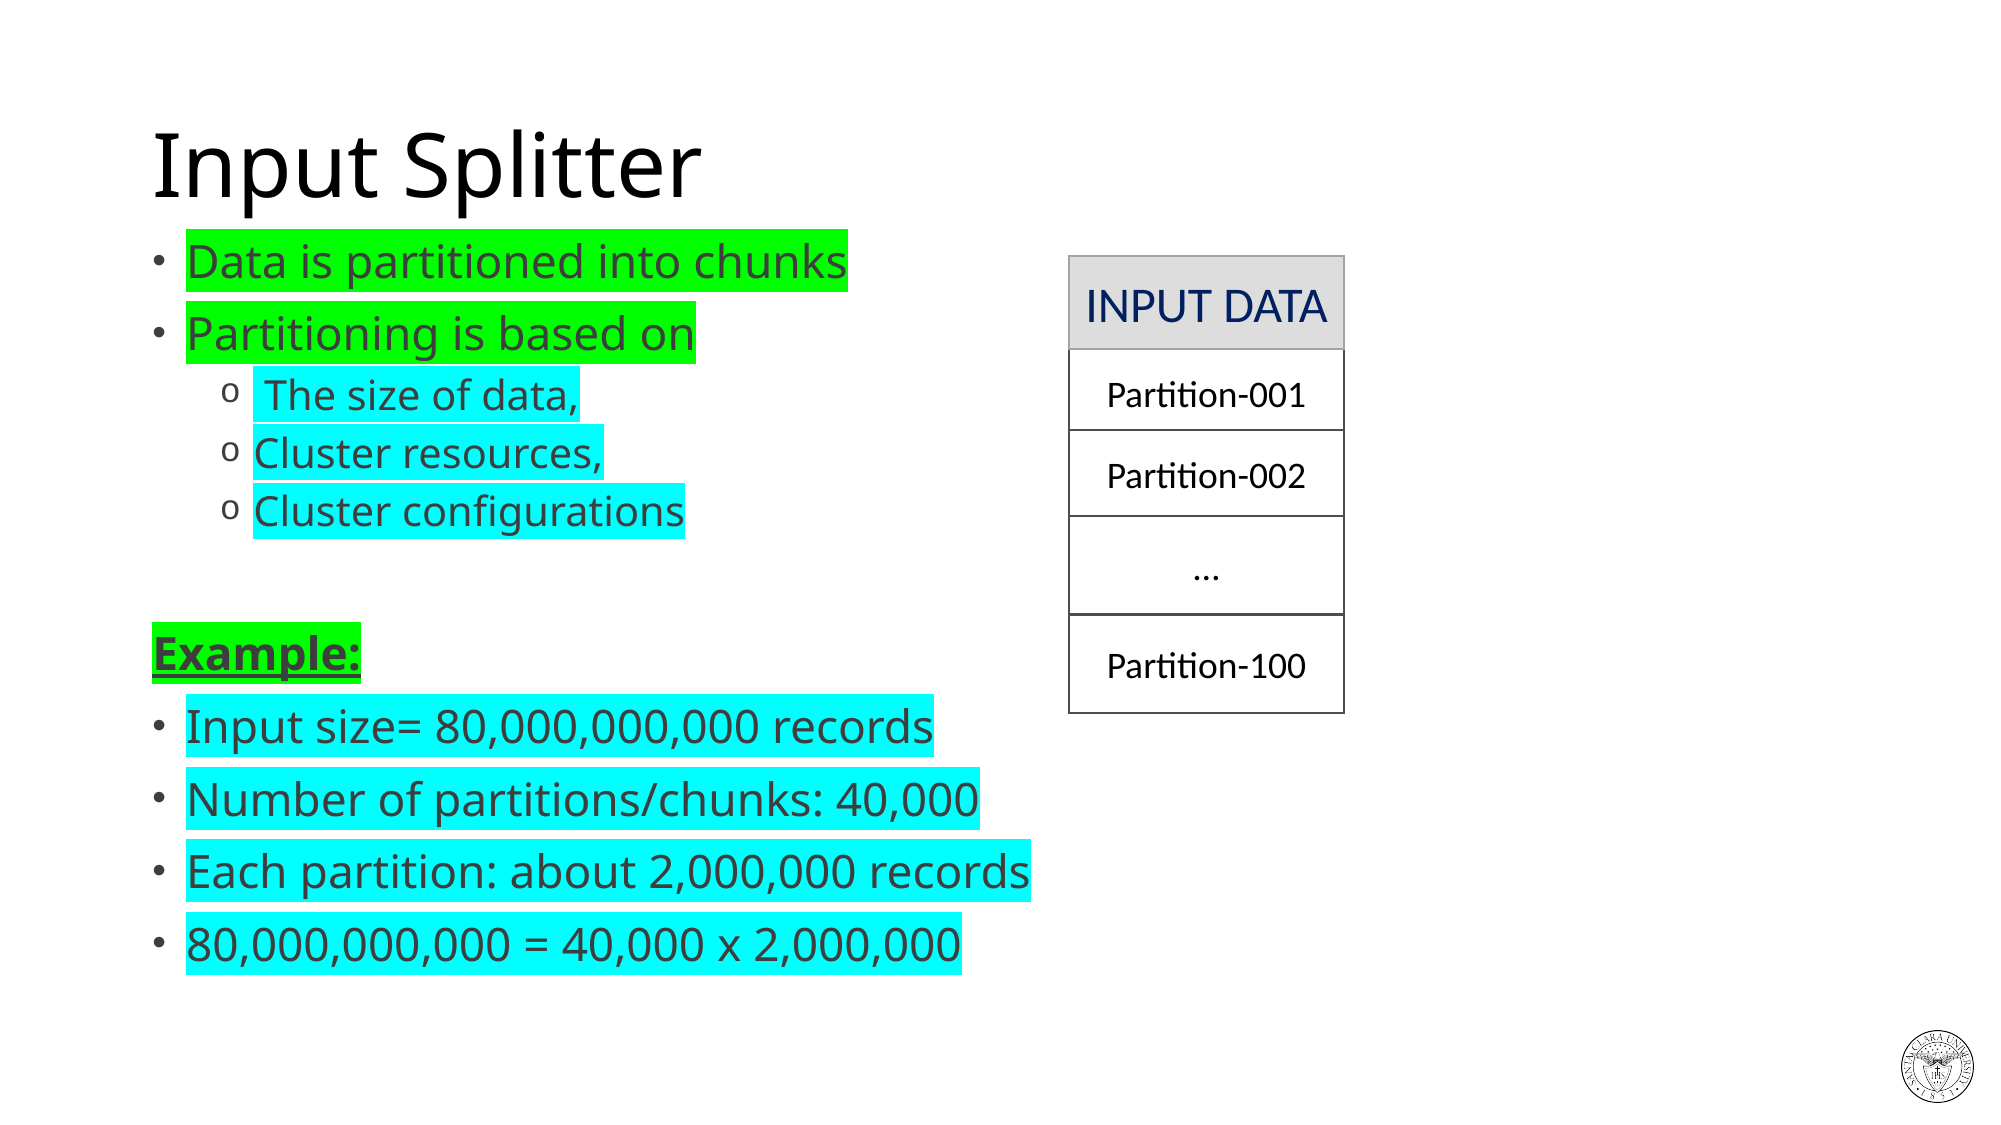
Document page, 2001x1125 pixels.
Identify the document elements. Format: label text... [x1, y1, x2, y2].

text_box Partition-100 [1068, 613, 1345, 714]
picture [1901, 1030, 1974, 1103]
text_box Partition-001 [1068, 350, 1345, 429]
text_box INPUT DATA [1068, 255, 1345, 350]
text_box … [1068, 515, 1345, 613]
list Data is partitioned into chunks Partitioning is based on The size of data, Cluster resources, Cluster configurations Example: Input size= 80,000,000,000 records Number of partitions/chunks: 40,000 Each partition: about 2,000,000 records 80,000,000,000 = 40,000 x 2,000,000 [137, 224, 1863, 980]
title Input Splitter [137, 59, 1863, 224]
text_box Partition-002 [1068, 429, 1345, 515]
